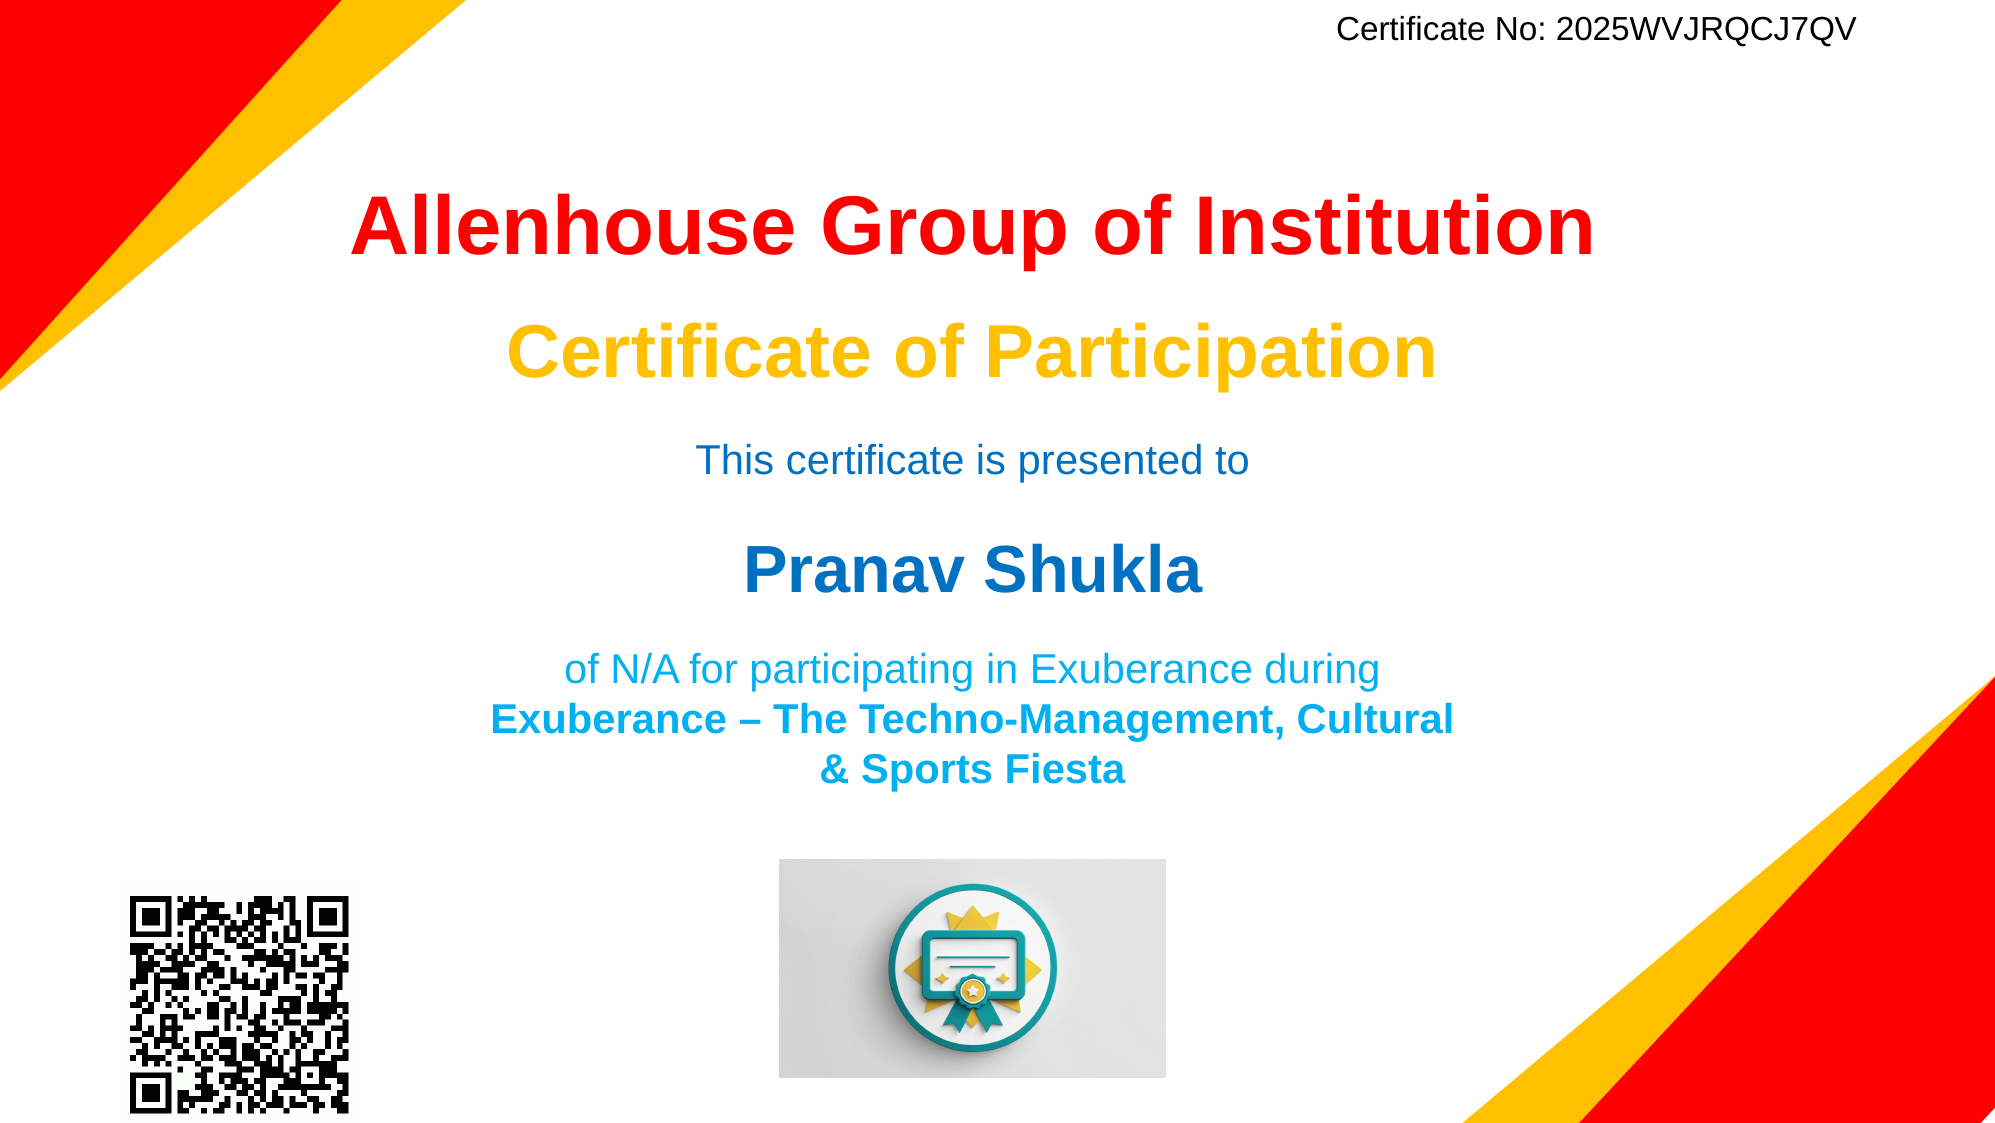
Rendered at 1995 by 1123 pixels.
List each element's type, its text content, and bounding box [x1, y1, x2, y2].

text_box Pranav Shukla [360, 518, 1585, 614]
text_box Allenhouse Group of Institution [321, 164, 1625, 279]
text_box [1462, 677, 1994, 1123]
text_box [0, 0, 466, 391]
text_box [0, 0, 342, 380]
picture [779, 859, 1166, 1079]
text_box Certificate No: 2025WVJRQCJ7QV [1050, 0, 1995, 55]
text_box Certificate of Participation [360, 295, 1585, 401]
text_box of N/A for participating in Exuberance during Exuberance – The Techno-Management, Cultural & Sports Fiesta [454, 634, 1491, 800]
text_box This certificate is presented to [360, 425, 1585, 490]
picture [121, 887, 357, 1123]
text_box [1579, 676, 1995, 1123]
